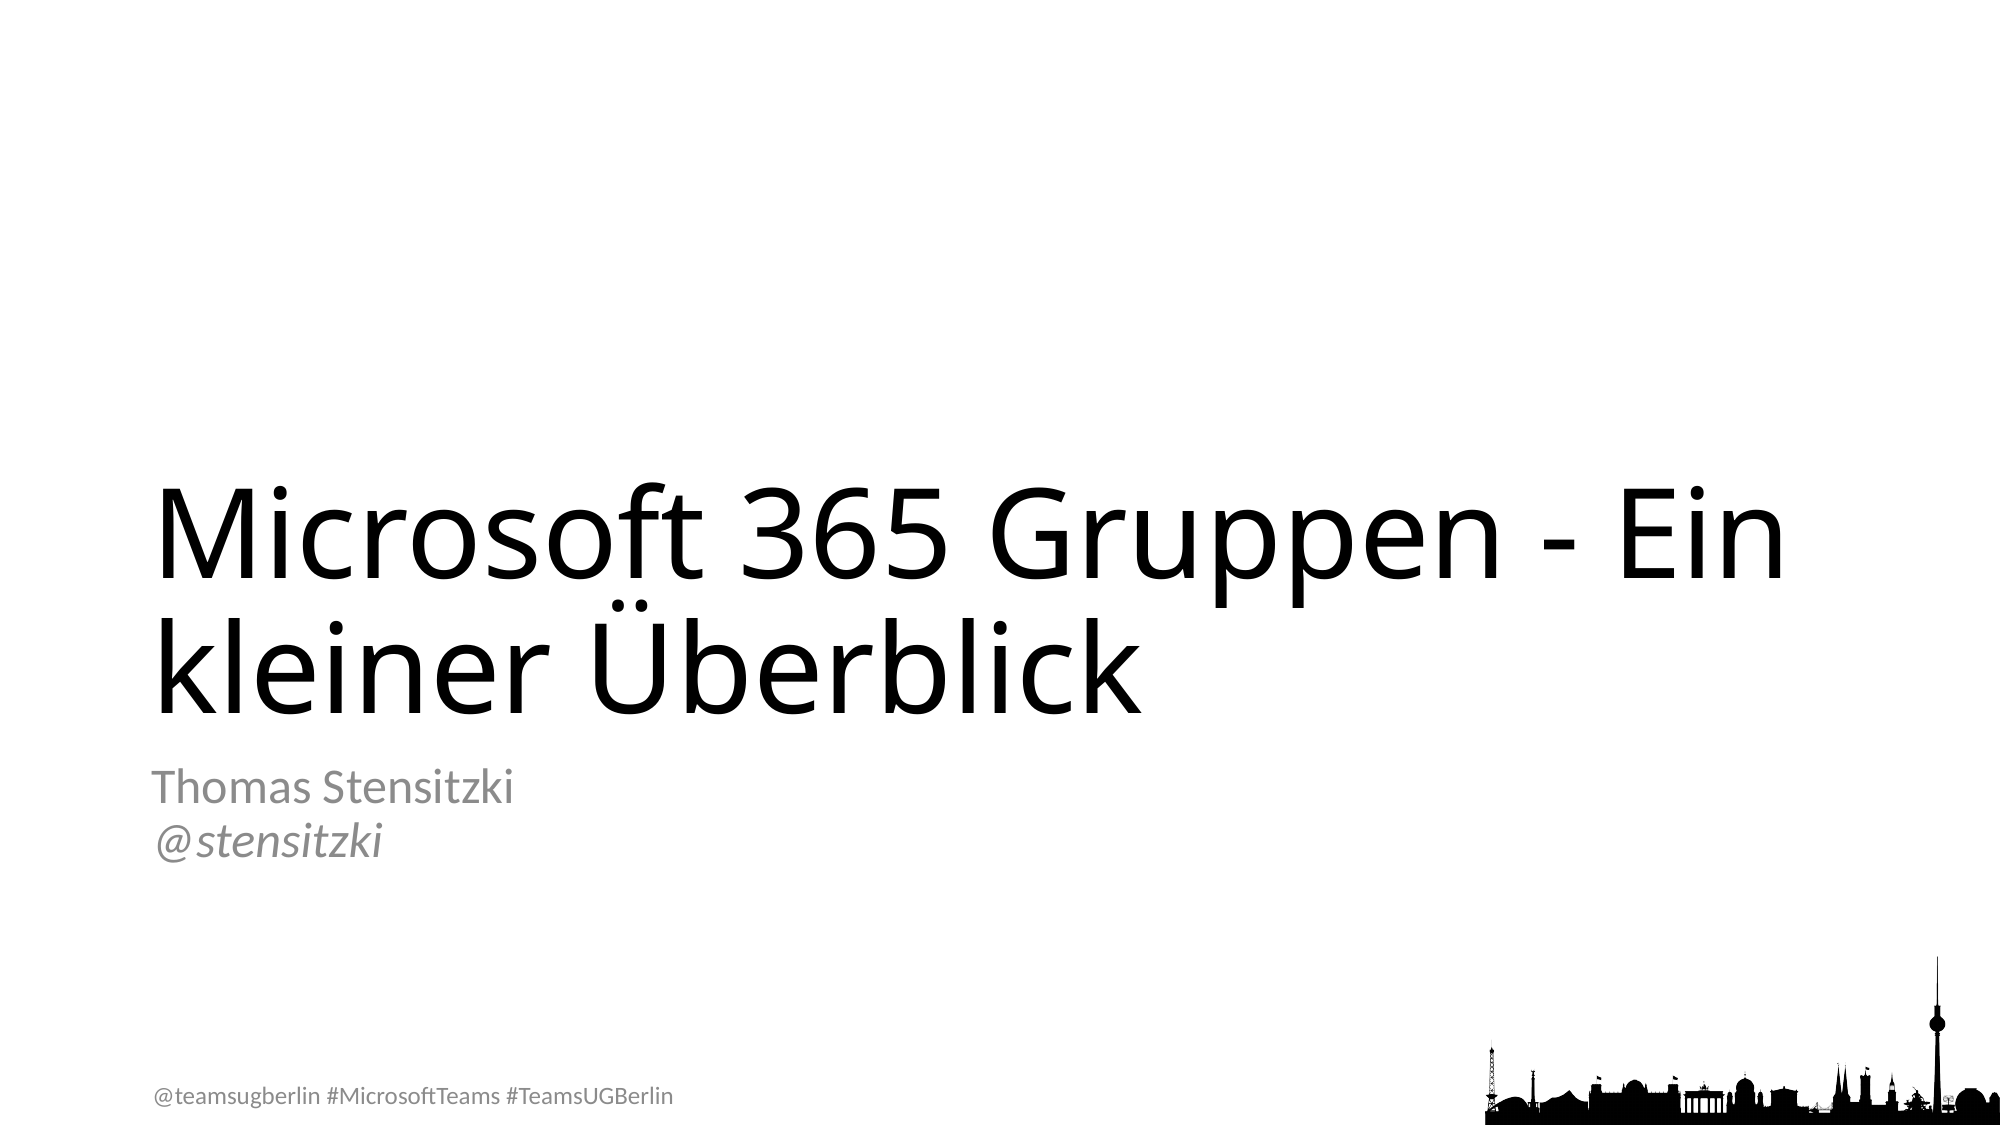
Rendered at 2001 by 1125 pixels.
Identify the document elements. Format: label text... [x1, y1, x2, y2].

list Thomas Stensitzki @stensitzki [136, 752, 1862, 999]
title Microsoft 365 Gruppen - Ein kleiner Überblick [136, 280, 1862, 749]
picture [1485, 914, 2000, 1125]
